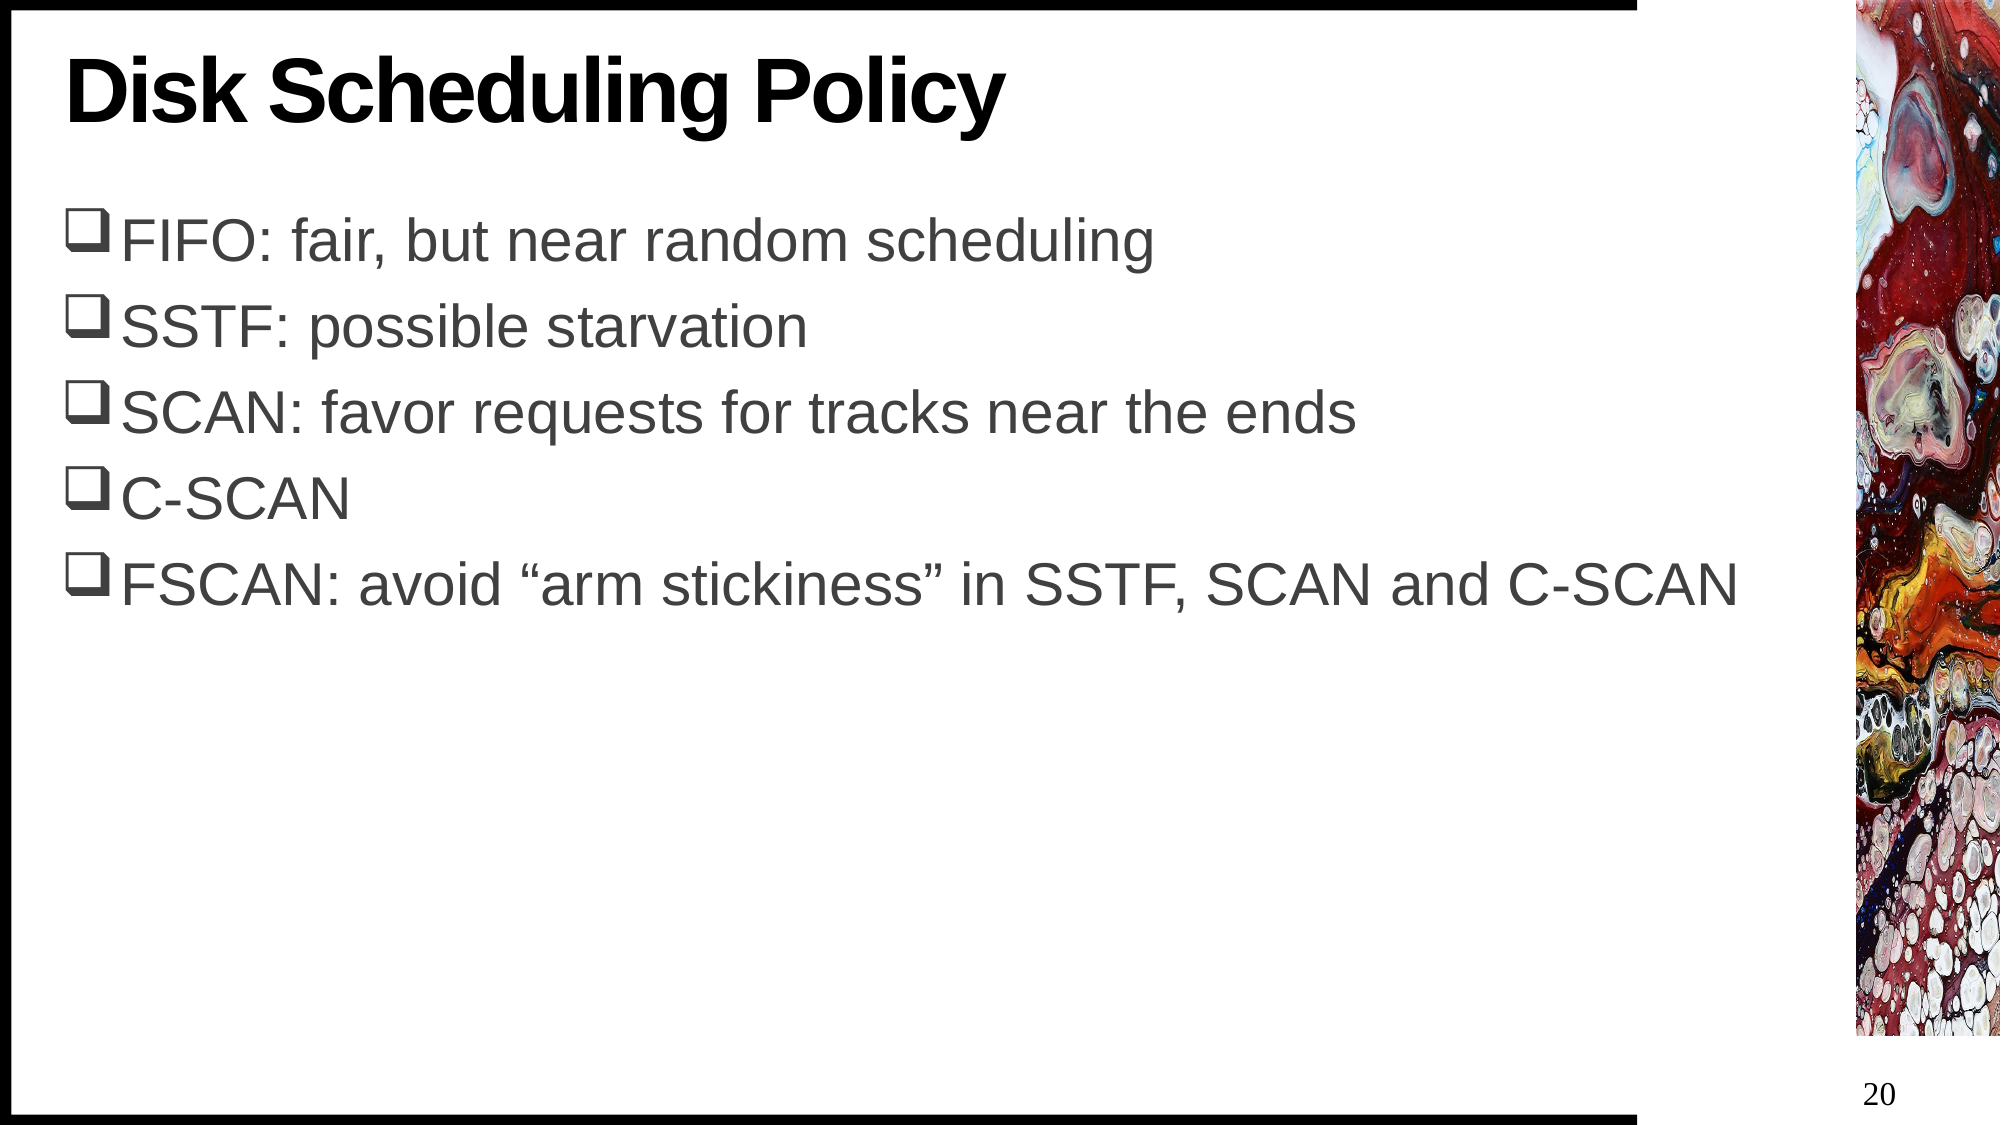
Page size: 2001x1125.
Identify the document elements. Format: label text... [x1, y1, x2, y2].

title Disk Scheduling Policy [64, 37, 1573, 149]
picture [1856, 0, 2000, 1036]
list FIFO: fair, but near random scheduling SSTF: possible starvation SCAN: favor requests for tracks near the ends C-SCAN FSCAN: avoid “arm stickiness” in SSTF, SCAN and C-SCAN [60, 209, 1817, 977]
slide_number 20 [1856, 1069, 1903, 1115]
